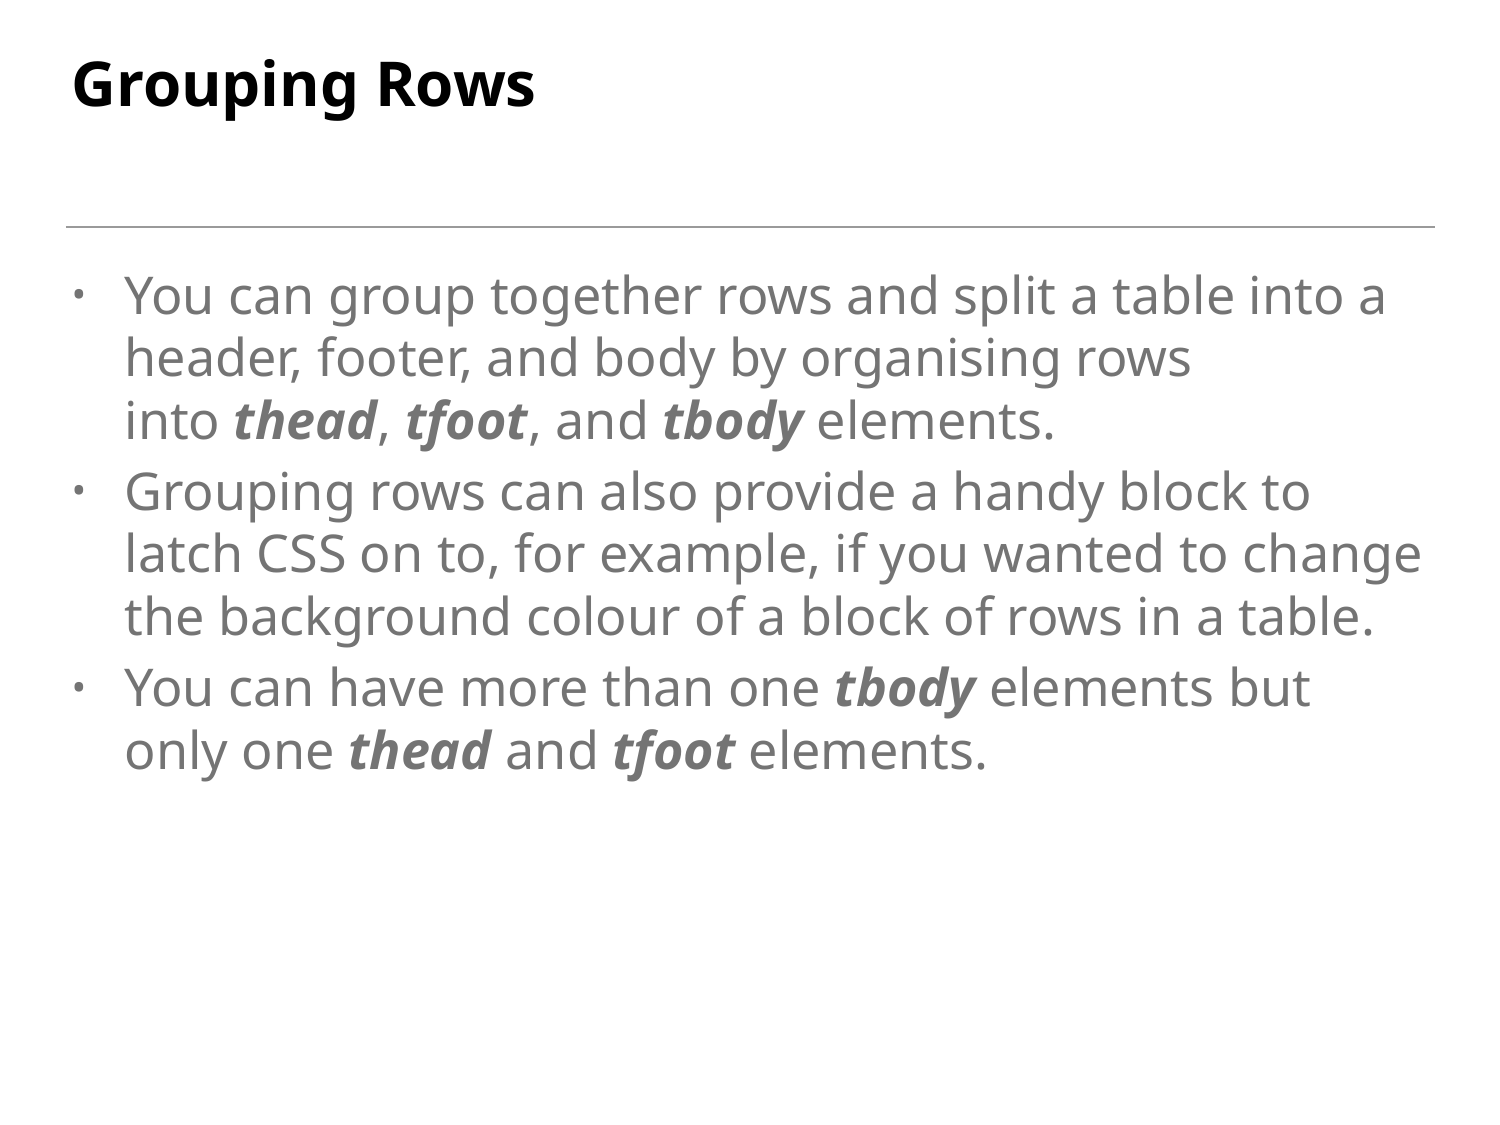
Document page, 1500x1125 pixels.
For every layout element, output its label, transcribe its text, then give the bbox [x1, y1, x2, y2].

list You can group together rows and split a table into a header, footer, and body by organising rows into thead, tfoot, and tbody elements. Grouping rows can also provide a handy block to latch CSS on to, for example, if you wanted to change the background colour of a block of rows in a table. You can have more than one tbody elements but only one thead and tfoot elements. [65, 255, 1435, 1026]
title Grouping Rows [65, 37, 1435, 200]
